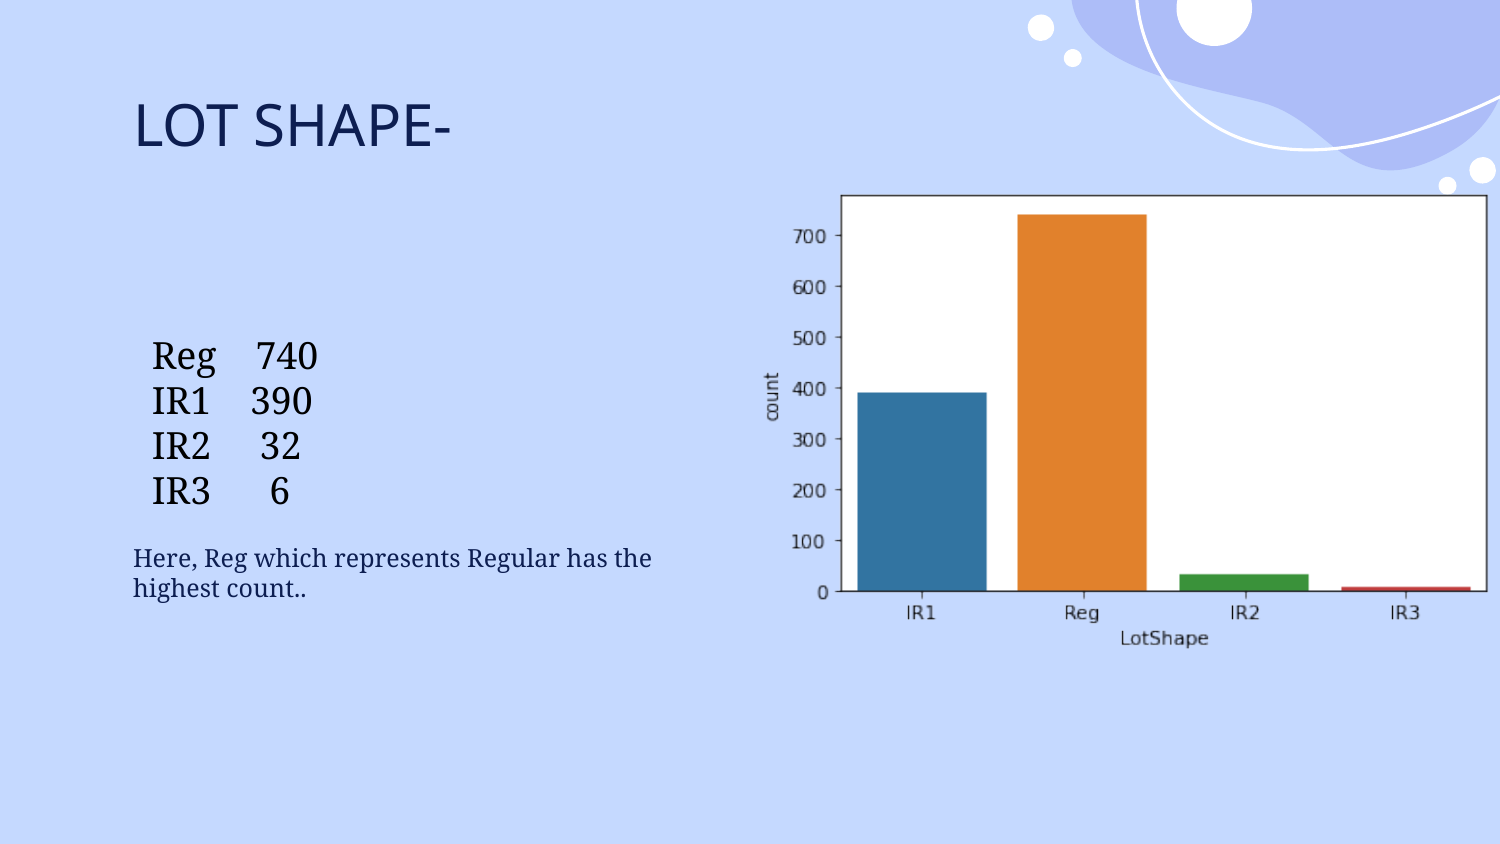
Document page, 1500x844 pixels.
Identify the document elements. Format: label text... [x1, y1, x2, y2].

picture [749, 184, 1500, 660]
title LOT SHAPE- [118, 72, 1382, 167]
list Reg 740 IR1 390 IR2 32 IR3 6 Here, Reg which represents Regular has the highest count.. [118, 222, 750, 705]
